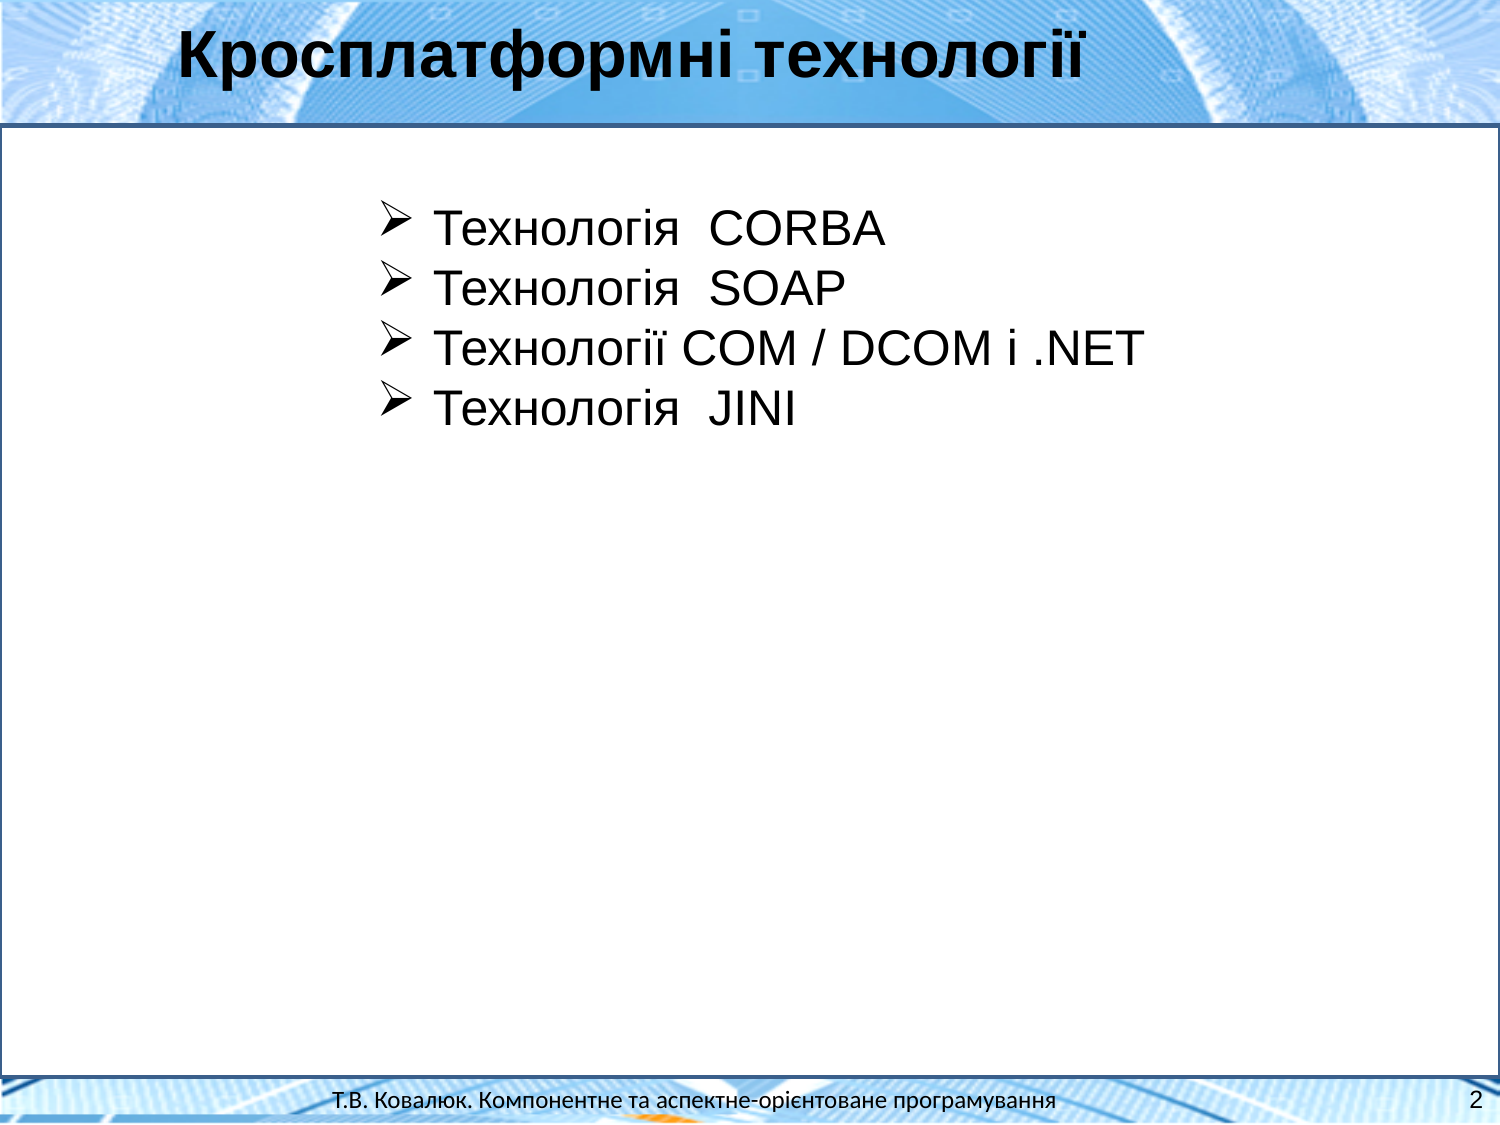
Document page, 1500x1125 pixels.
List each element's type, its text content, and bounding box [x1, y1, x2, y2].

picture [0, 0, 1500, 123]
text_box Кросплатформні технології [163, 3, 1102, 99]
text_box Технологія CORBA Технологія SOAP Технології COM / DCOM і .NET Технологія JINI [361, 187, 1161, 443]
picture [0, 1079, 1500, 1125]
